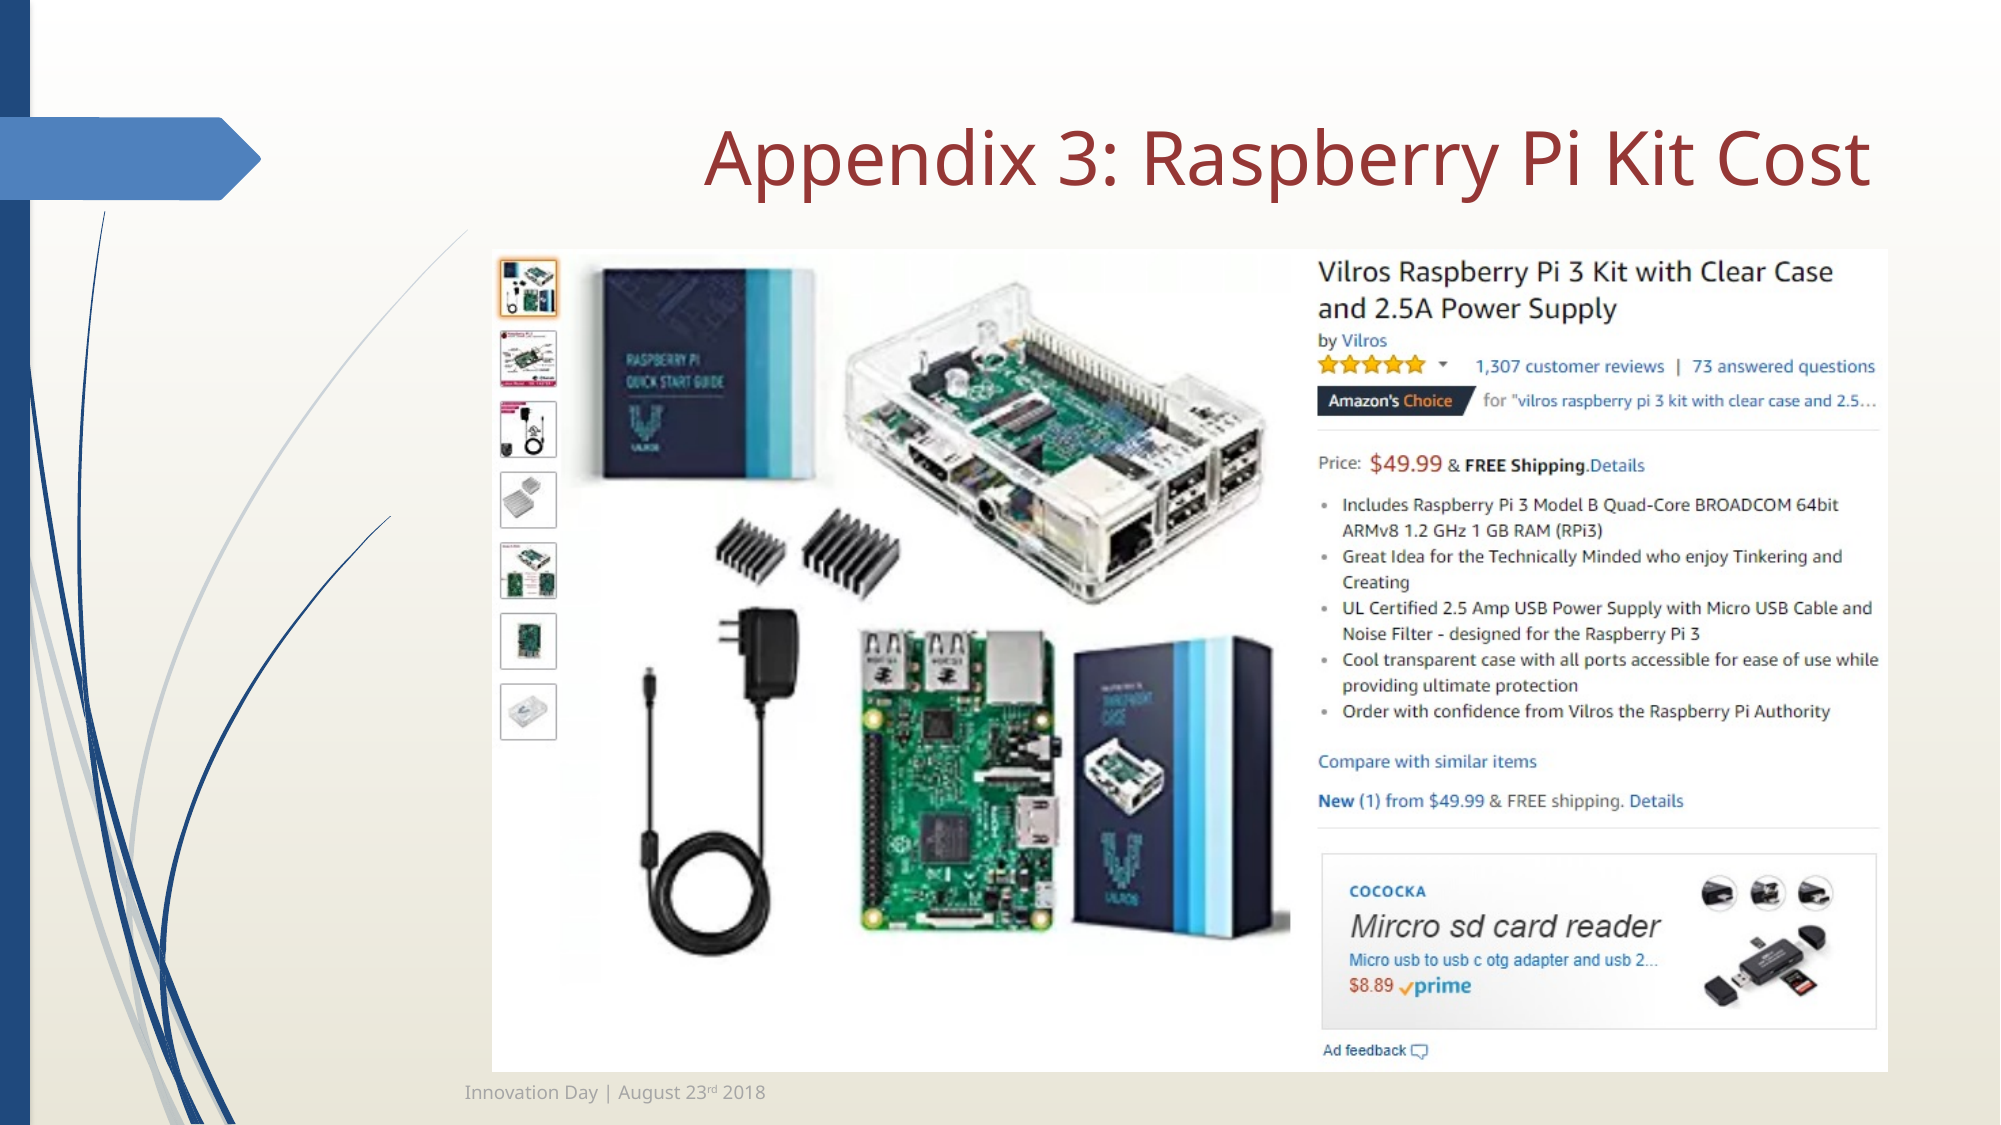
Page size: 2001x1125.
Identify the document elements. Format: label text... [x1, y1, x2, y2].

title Appendix 3: Raspberry Pi Kit Cost [425, 102, 1888, 313]
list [491, 249, 1888, 1073]
text_box Innovation Day | August 23rd 2018 [449, 1061, 1700, 1122]
